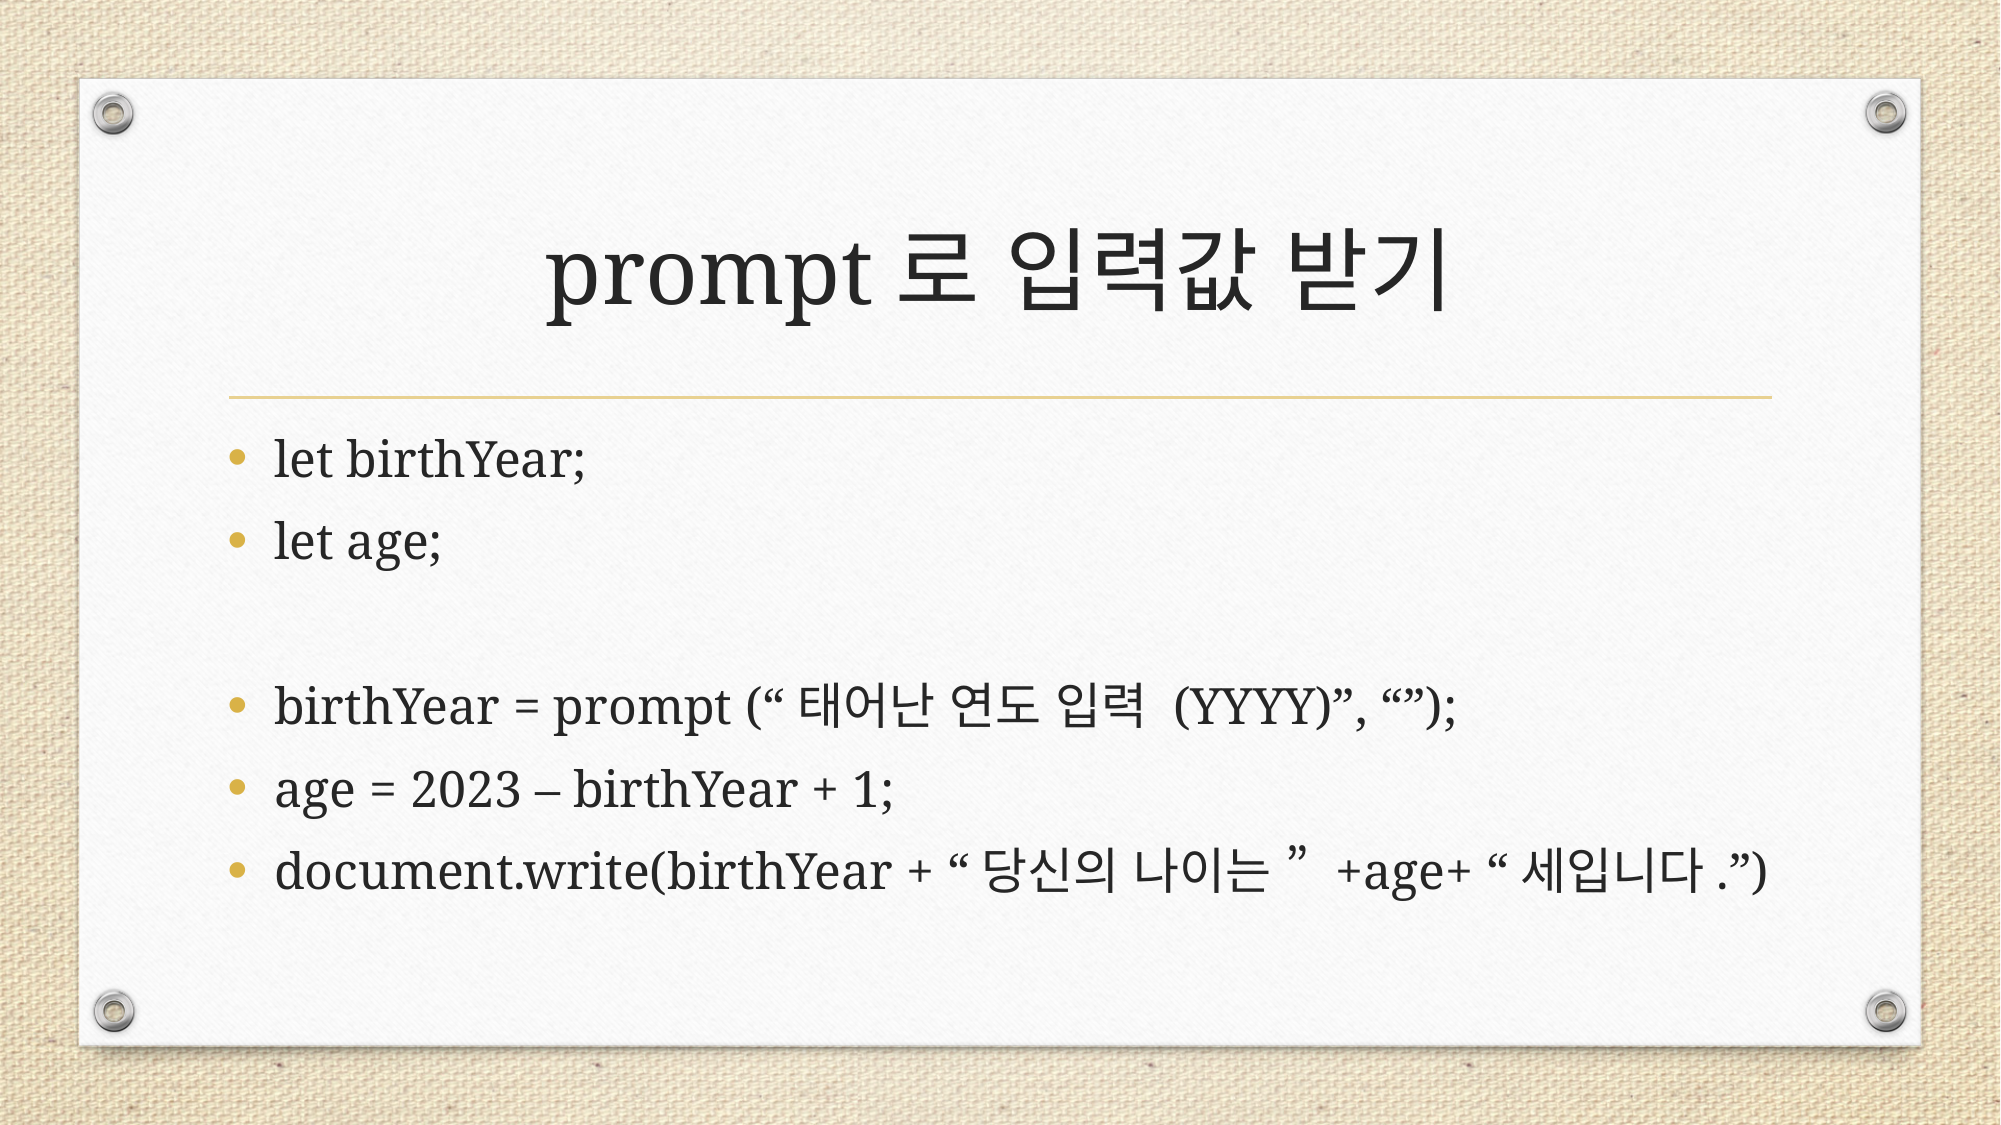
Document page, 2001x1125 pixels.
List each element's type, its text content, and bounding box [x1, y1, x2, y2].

picture [0, 0, 2001, 1125]
list let birthYear; let age; birthYear = prompt (“태어난 연도 입력 (YYYY)”, “”); age = 2023 – birthYear + 1; document.write(birthYear + “당신의 나이는 ” +age+ “세입니다.”) [212, 419, 1788, 964]
title prompt로 입력값 받기 [212, 161, 1788, 375]
